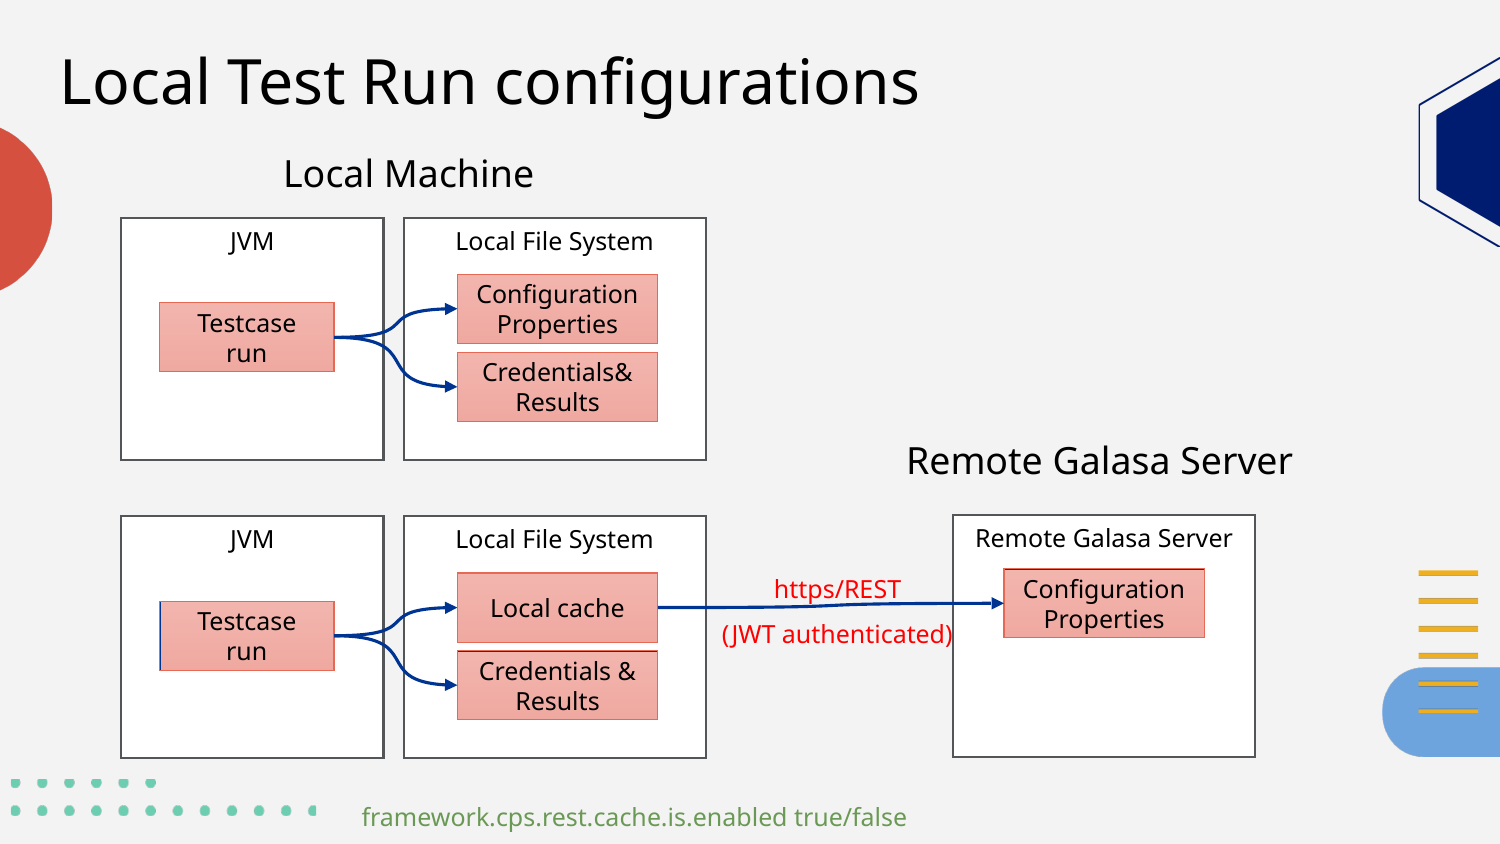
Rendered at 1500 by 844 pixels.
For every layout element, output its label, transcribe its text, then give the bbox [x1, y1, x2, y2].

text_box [333, 635, 458, 686]
text_box Configuration Properties [1003, 568, 1205, 638]
text_box Local Machine [268, 142, 581, 203]
text_box Remote Galasa Server [890, 429, 1318, 490]
picture [0, 119, 53, 299]
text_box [333, 607, 458, 635]
text_box Local File System [403, 515, 707, 607]
text_box Credentials & Results [457, 650, 658, 720]
text_box Local cache [457, 572, 658, 643]
text_box Credentials& Results [457, 352, 658, 422]
text_box framework.cps.rest.cache.is.enabled true/false [346, 794, 1082, 840]
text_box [657, 603, 1005, 608]
text_box Local File System [403, 217, 707, 461]
text_box Testcase run [159, 601, 335, 671]
text_box (JWT authenticated) [695, 611, 980, 657]
text_box https/REST [756, 565, 919, 603]
title Local Test Run configurations [59, 50, 1442, 141]
text_box JVM [120, 515, 385, 759]
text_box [333, 337, 458, 387]
text_box Remote Galasa Server [952, 514, 1256, 758]
text_box Testcase run [159, 302, 335, 372]
text_box Configuration Properties [457, 274, 658, 344]
text_box JVM [120, 217, 385, 461]
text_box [333, 308, 458, 337]
text_box Local File System [403, 610, 707, 759]
